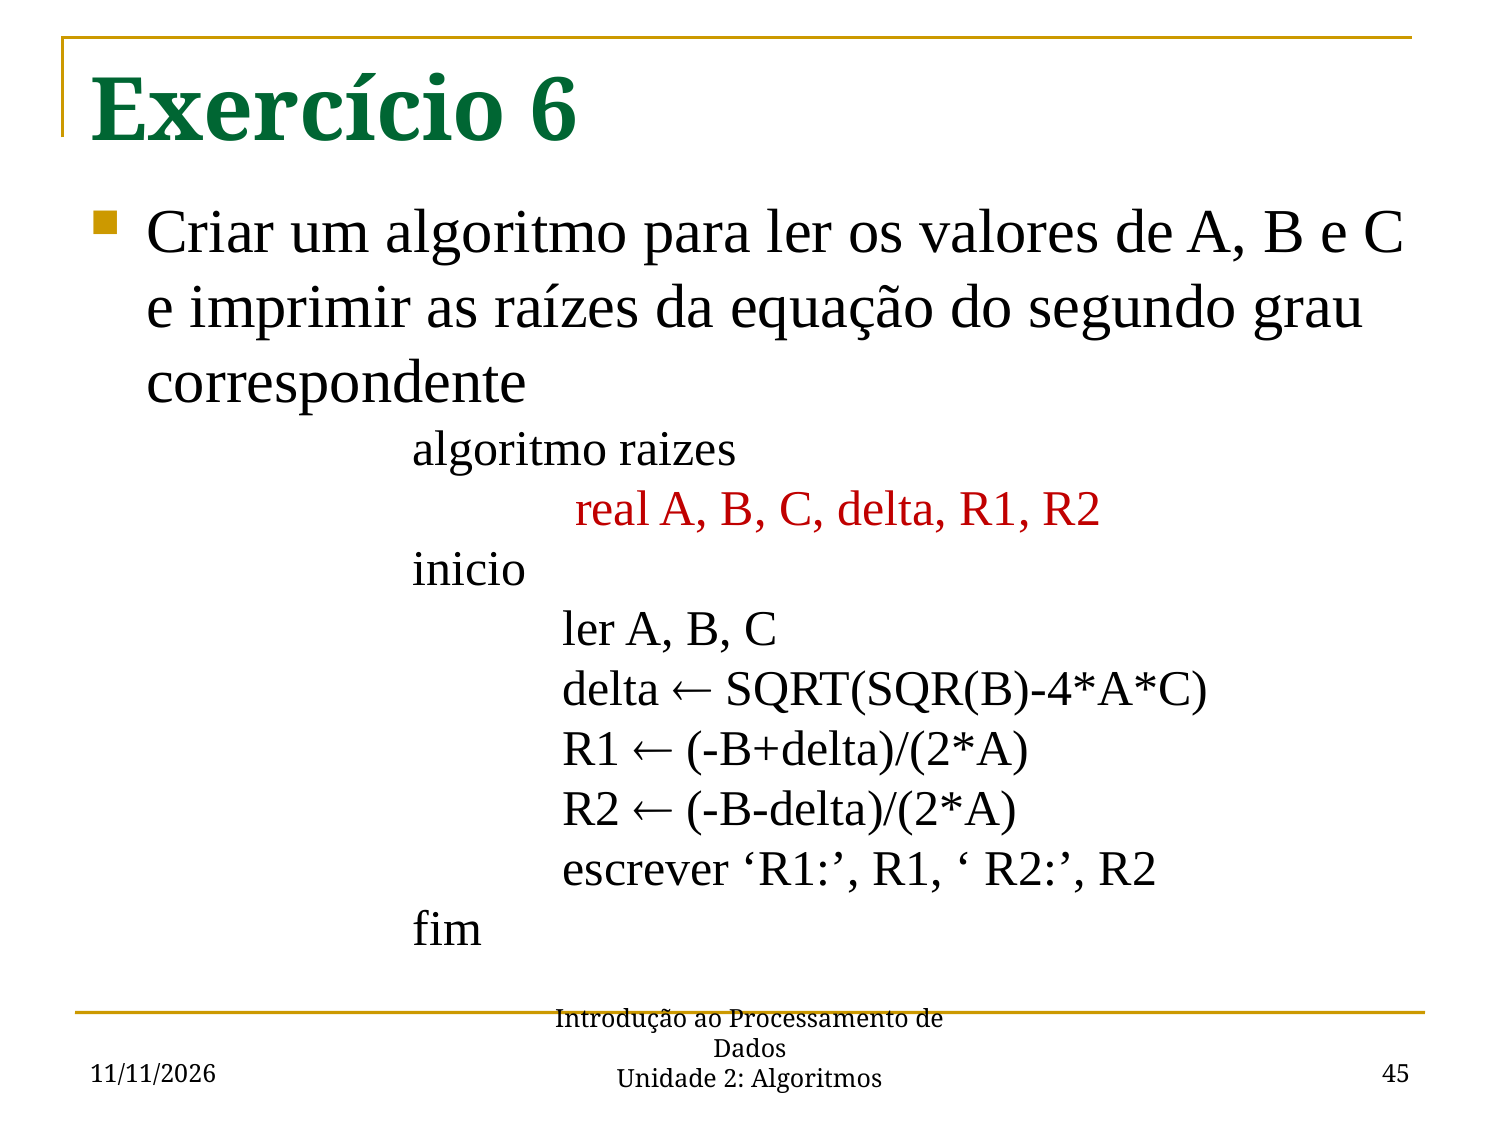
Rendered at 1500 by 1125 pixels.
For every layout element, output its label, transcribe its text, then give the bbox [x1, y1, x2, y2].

text_box algoritmo raizes real A, B, C, delta, R1, R2 inicio ler A, B, C delta  SQRT(SQR(B)-4*A*C) R1  (-B+delta)/(2*A) R2  (-B-delta)/(2*A) escrever ‘R1:’, R1, ‘ R2:’, R2 fim [397, 407, 1258, 788]
footer Introdução ao Processamento de Dados Unidade 2: Algoritmos [512, 1024, 988, 1101]
slide_number 45 [1074, 1023, 1426, 1100]
title Exercício 6 [75, 45, 1425, 182]
list Criar um algoritmo para ler os valores de A, B e C e imprimir as raízes da equação do segundo grau correspondente [75, 182, 1425, 340]
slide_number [74, 1023, 426, 1100]
